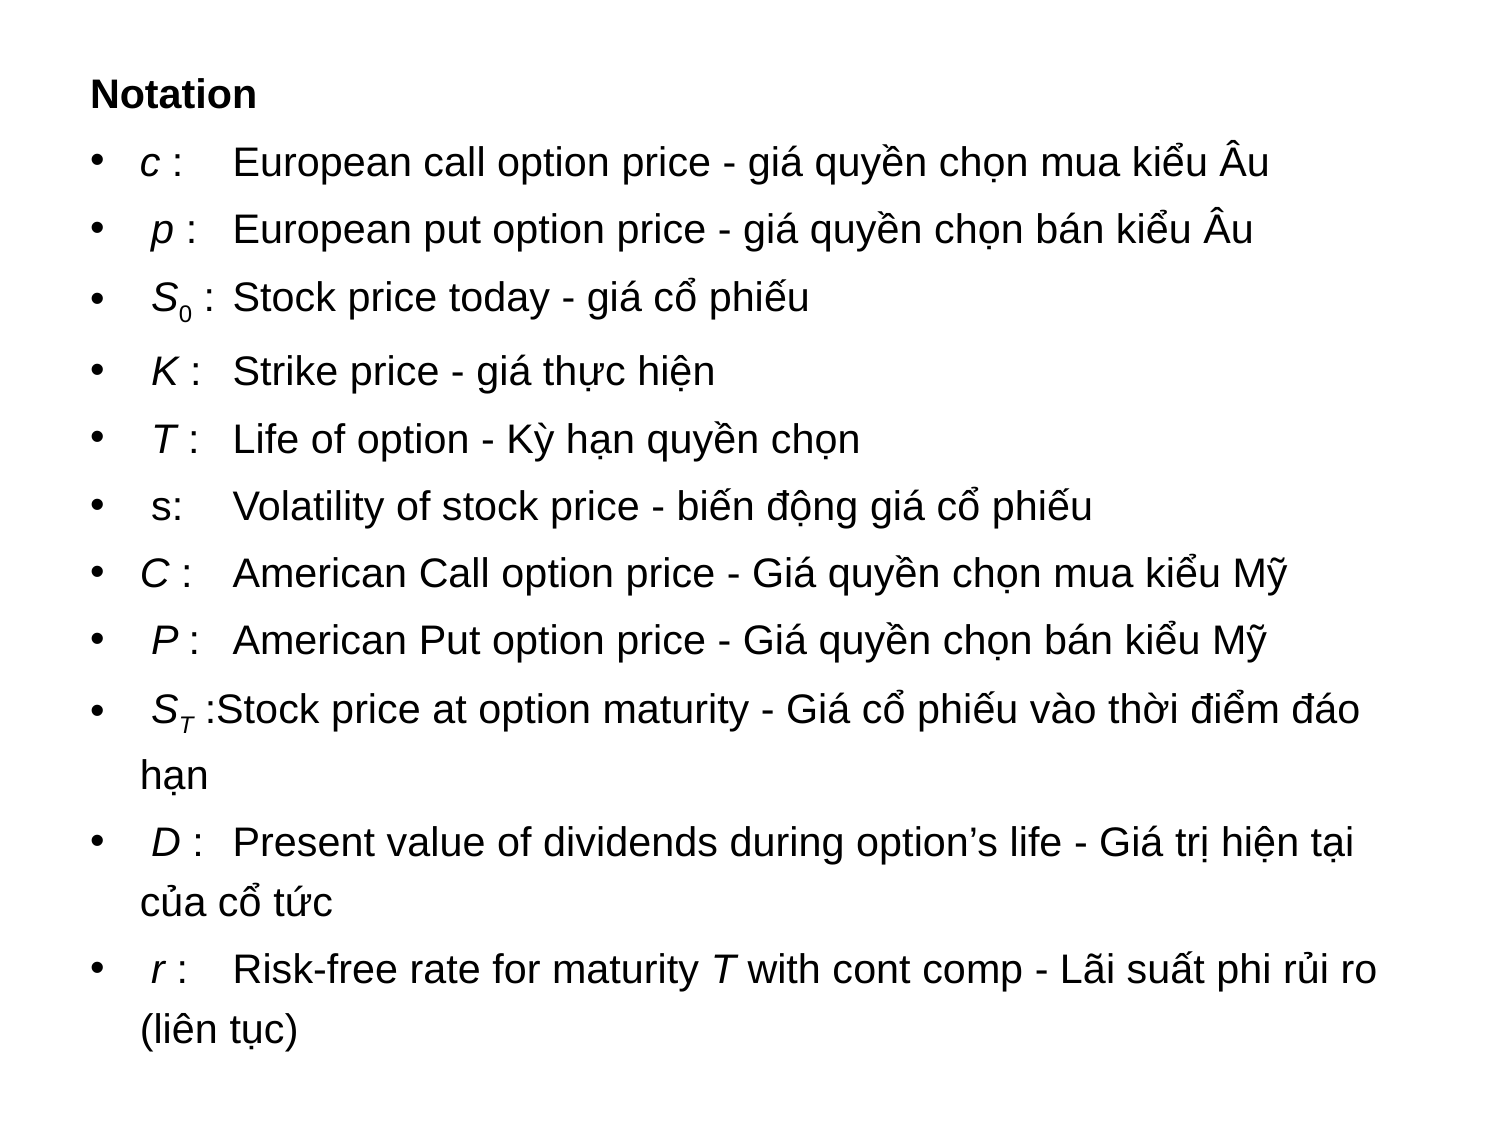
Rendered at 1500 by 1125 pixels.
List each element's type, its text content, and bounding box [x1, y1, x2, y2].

list Notation c : European call option price - giá quyền chọn mua kiểu Âu p : European put option price - giá quyền chọn bán kiểu Âu S0 : Stock price today - giá cổ phiếu K : Strike price - giá thực hiện T : Life of option - Kỳ hạn quyền chọn s: Volatility of stock price - biến động giá cổ phiếu C : American Call option price - Giá quyền chọn mua kiểu Mỹ P : American Put option price - Giá quyền chọn bán kiểu Mỹ ST :Stock price at option maturity - Giá cổ phiếu vào thời điểm đáo hạn D : Present value of dividends during option’s life - Giá trị hiện tại của cổ tức r : Risk-free rate for maturity T with cont comp - Lãi suất phi rủi ro (liên tục) [74, 49, 1438, 1063]
